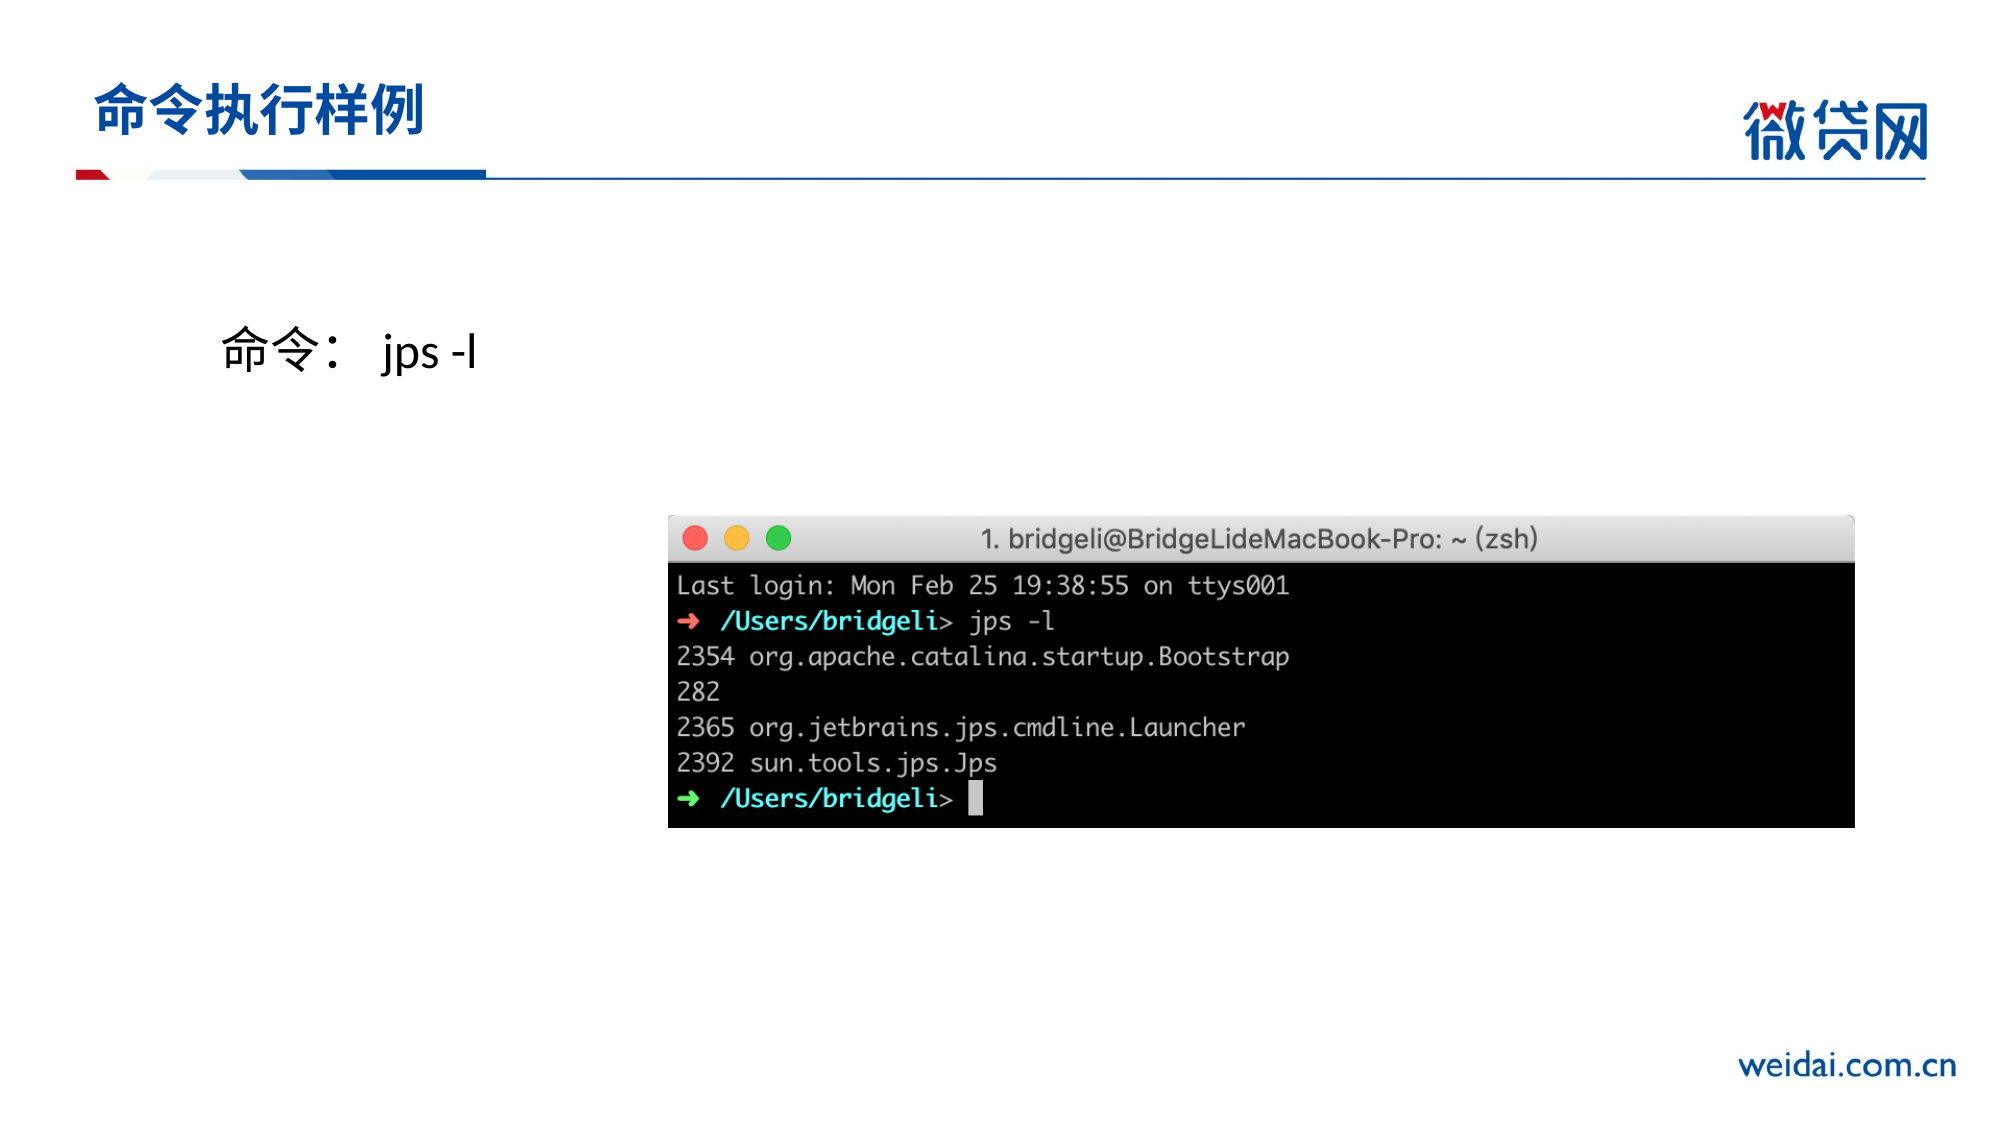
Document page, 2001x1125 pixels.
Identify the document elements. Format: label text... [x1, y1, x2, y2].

text_box 命令：jps -l [205, 310, 532, 386]
title 命令执行样例 [78, 60, 457, 157]
picture [0, 0, 2001, 1125]
